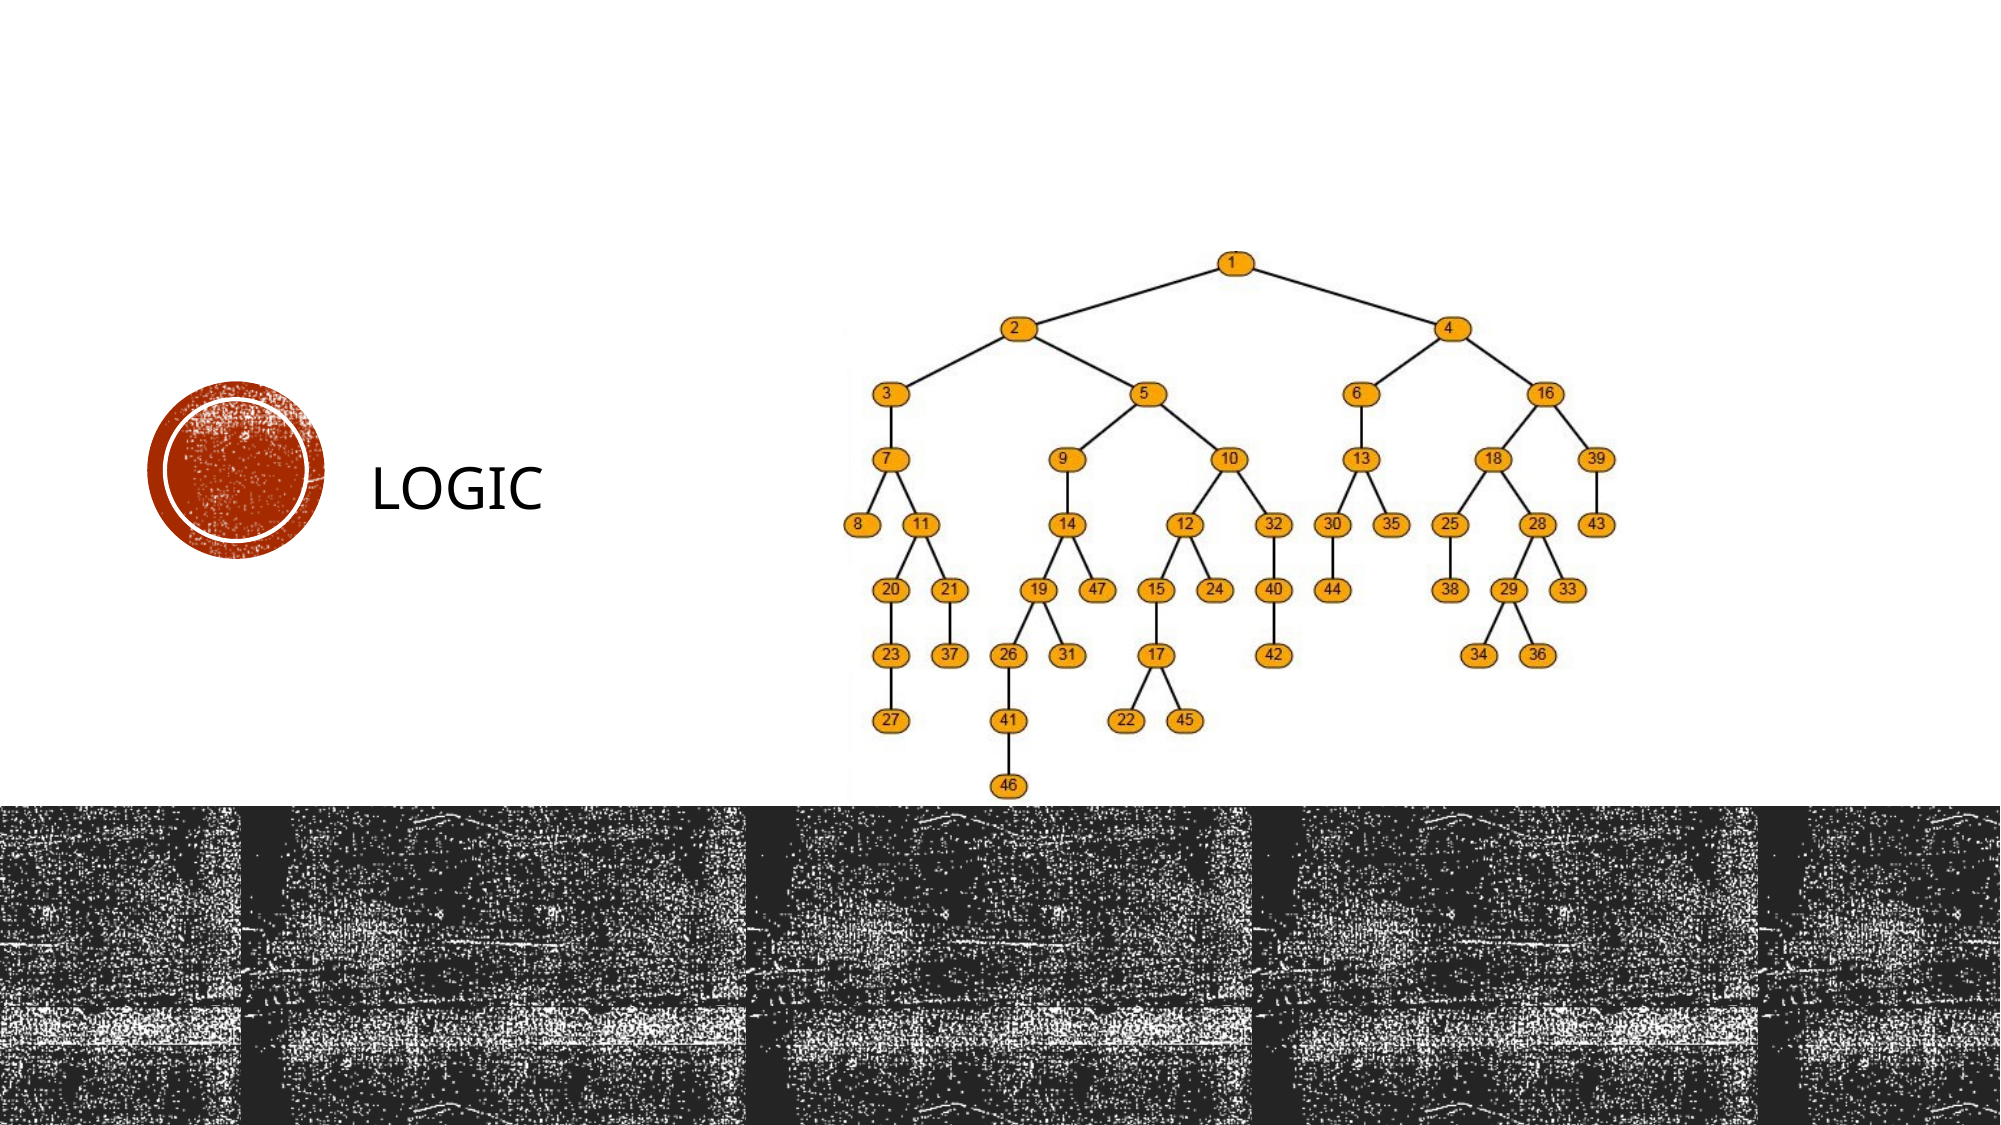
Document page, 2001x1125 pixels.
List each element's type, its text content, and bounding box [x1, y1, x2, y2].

picture [843, 251, 1623, 805]
title Logic [355, 387, 843, 598]
list [355, 823, 1841, 999]
